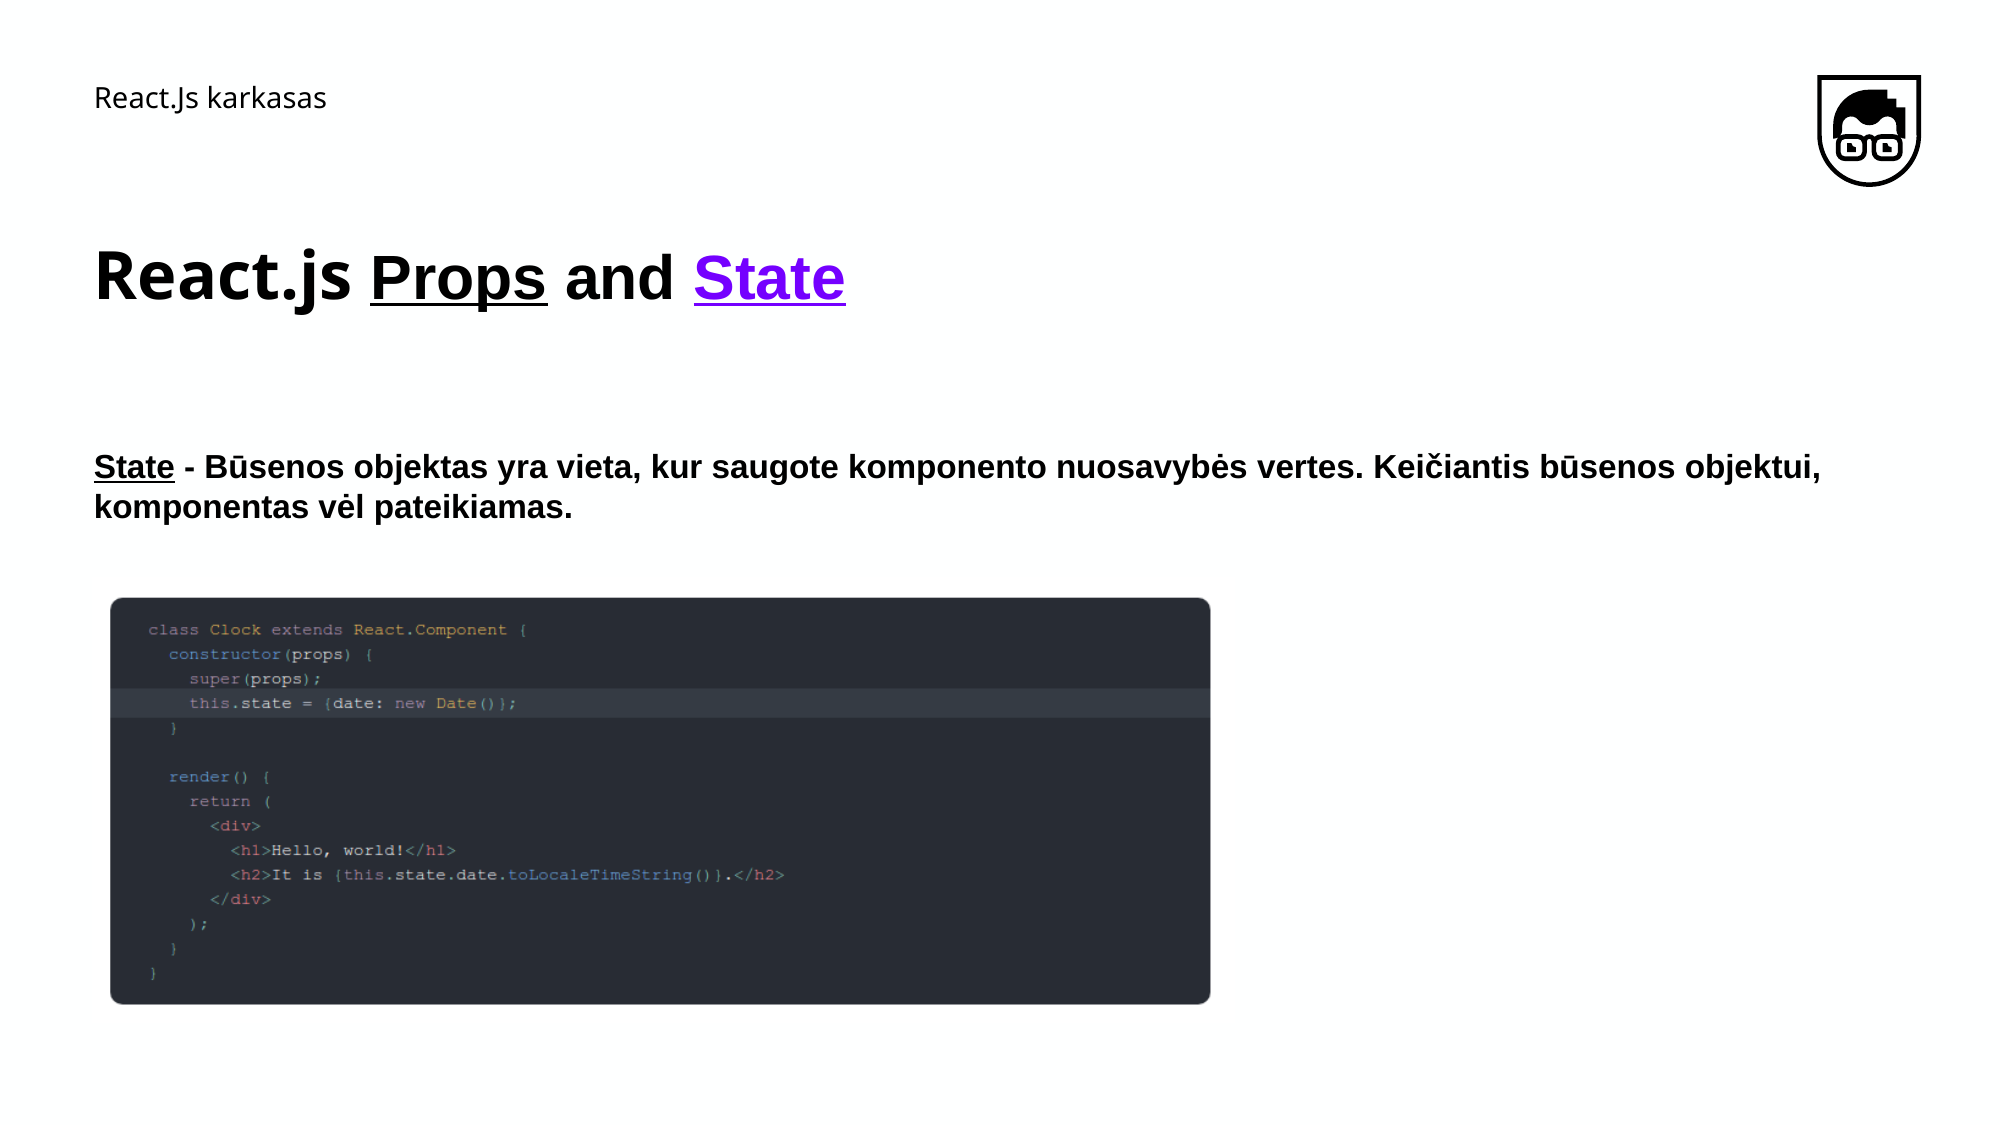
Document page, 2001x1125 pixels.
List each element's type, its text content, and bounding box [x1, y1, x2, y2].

picture [92, 577, 1235, 1023]
title React.js Props and State [78, 224, 1851, 438]
list React.Js karkasas [78, 75, 1000, 150]
list State - Būsenos objektas yra vieta, kur saugote komponento nuosavybės vertes. Keičiantis būsenos objektui, komponentas vėl pateikiamas. [78, 438, 1944, 1125]
